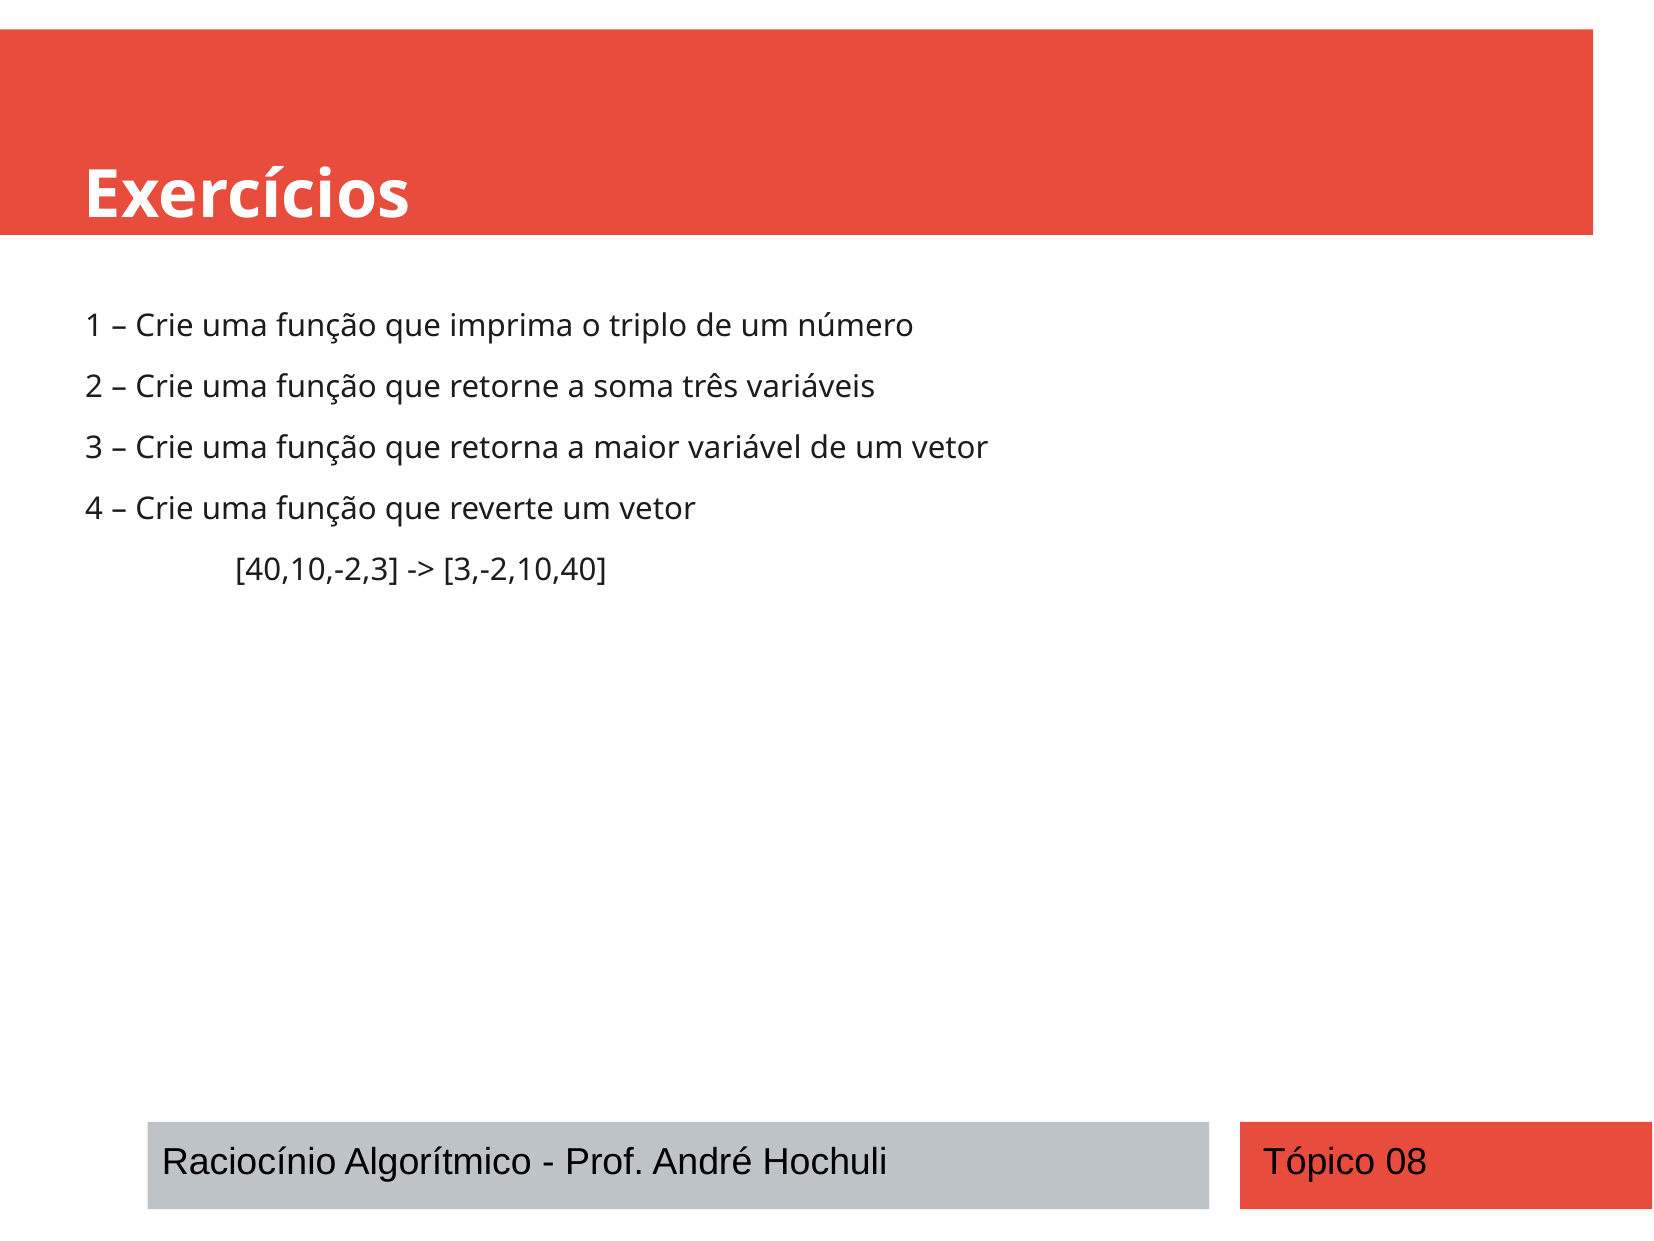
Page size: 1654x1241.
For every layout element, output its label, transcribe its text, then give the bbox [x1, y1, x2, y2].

text_box 1 – Crie uma função que imprima o triplo de um número 2 – Crie uma função que retorne a soma três variáveis 3 – Crie uma função que retorna a maior variável de um vetor 4 – Crie uma função que reverte um vetor [40,10,-2,3] -> [3,-2,10,40] [83, 304, 1589, 1072]
text_box [58, 58, 1594, 206]
text_box [58, 279, 1564, 1047]
text_box Exercícios [83, 83, 1619, 231]
text_box Raciocínio Algorítmico - Prof. André Hochuli [147, 1129, 1204, 1189]
text_box Tópico 08 [1248, 1129, 1622, 1189]
